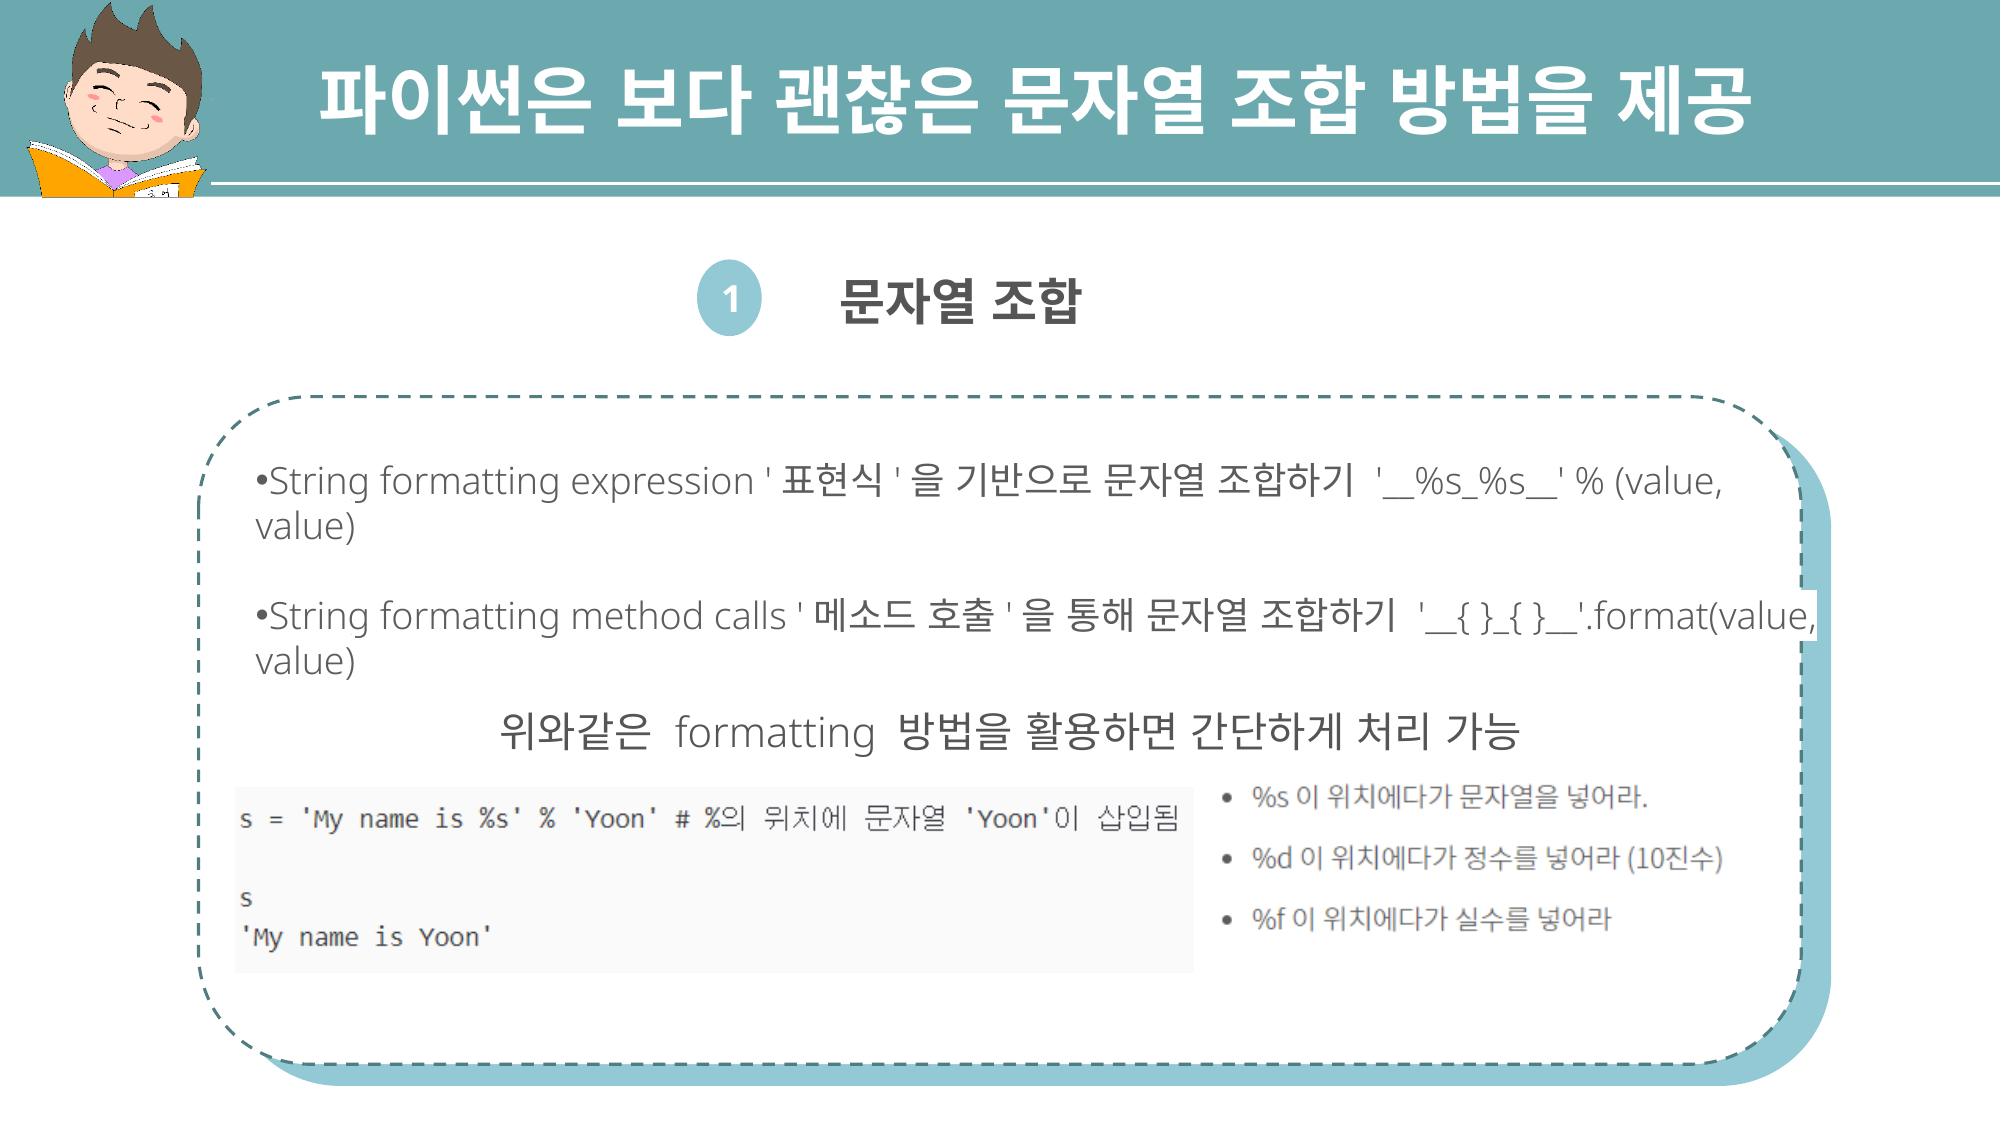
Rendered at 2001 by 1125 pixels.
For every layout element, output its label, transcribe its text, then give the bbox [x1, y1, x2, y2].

text_box 위와같은 formatting 방법을 활용하면 간단하게 처리 가능 [197, 395, 1803, 1066]
text_box [1771, 429, 1799, 449]
picture [1210, 776, 1785, 961]
text_box [262, 690, 1833, 1087]
text_box 파이썬은 보다 괜찮은 문자열 조합 방법을 제공 [303, 45, 1771, 151]
text_box String formatting expression '표현식'을 기반으로 문자열 조합하기 '__%s_%s__' % (value, value) String formatting method calls '메소드 호출'을 통해 문자열 조합하기 '__{ }_{ }__'.format(value, value) [240, 449, 1844, 690]
text_box 문자열 조합 [824, 262, 1260, 338]
text_box 1 [695, 258, 763, 338]
picture [22, 0, 224, 200]
picture [235, 787, 1194, 973]
